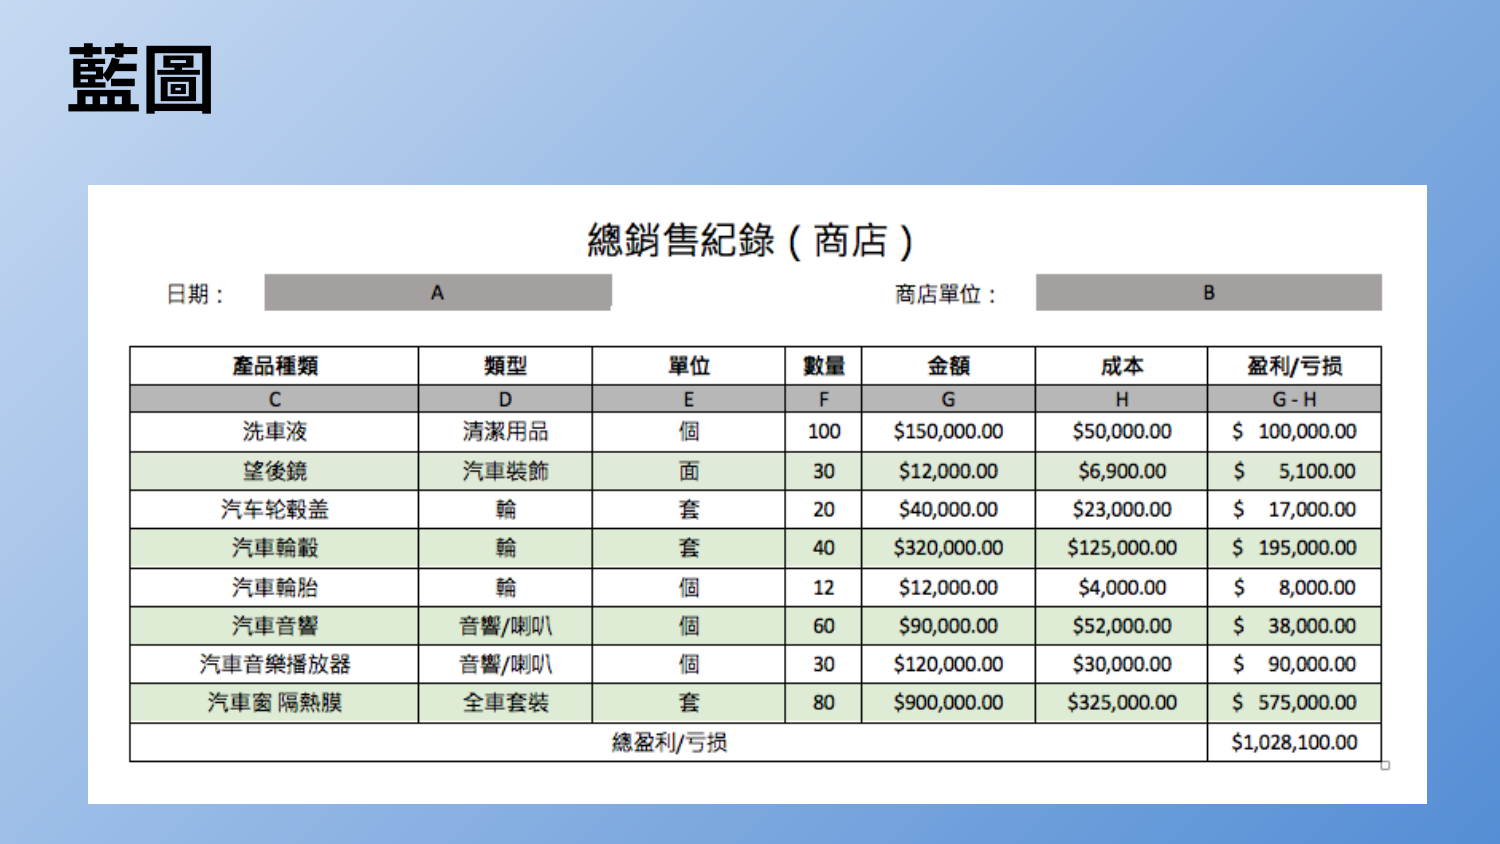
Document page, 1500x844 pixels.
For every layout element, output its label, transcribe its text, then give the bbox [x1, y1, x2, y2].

title 藍圖 [51, 5, 1376, 151]
picture [88, 185, 1427, 804]
